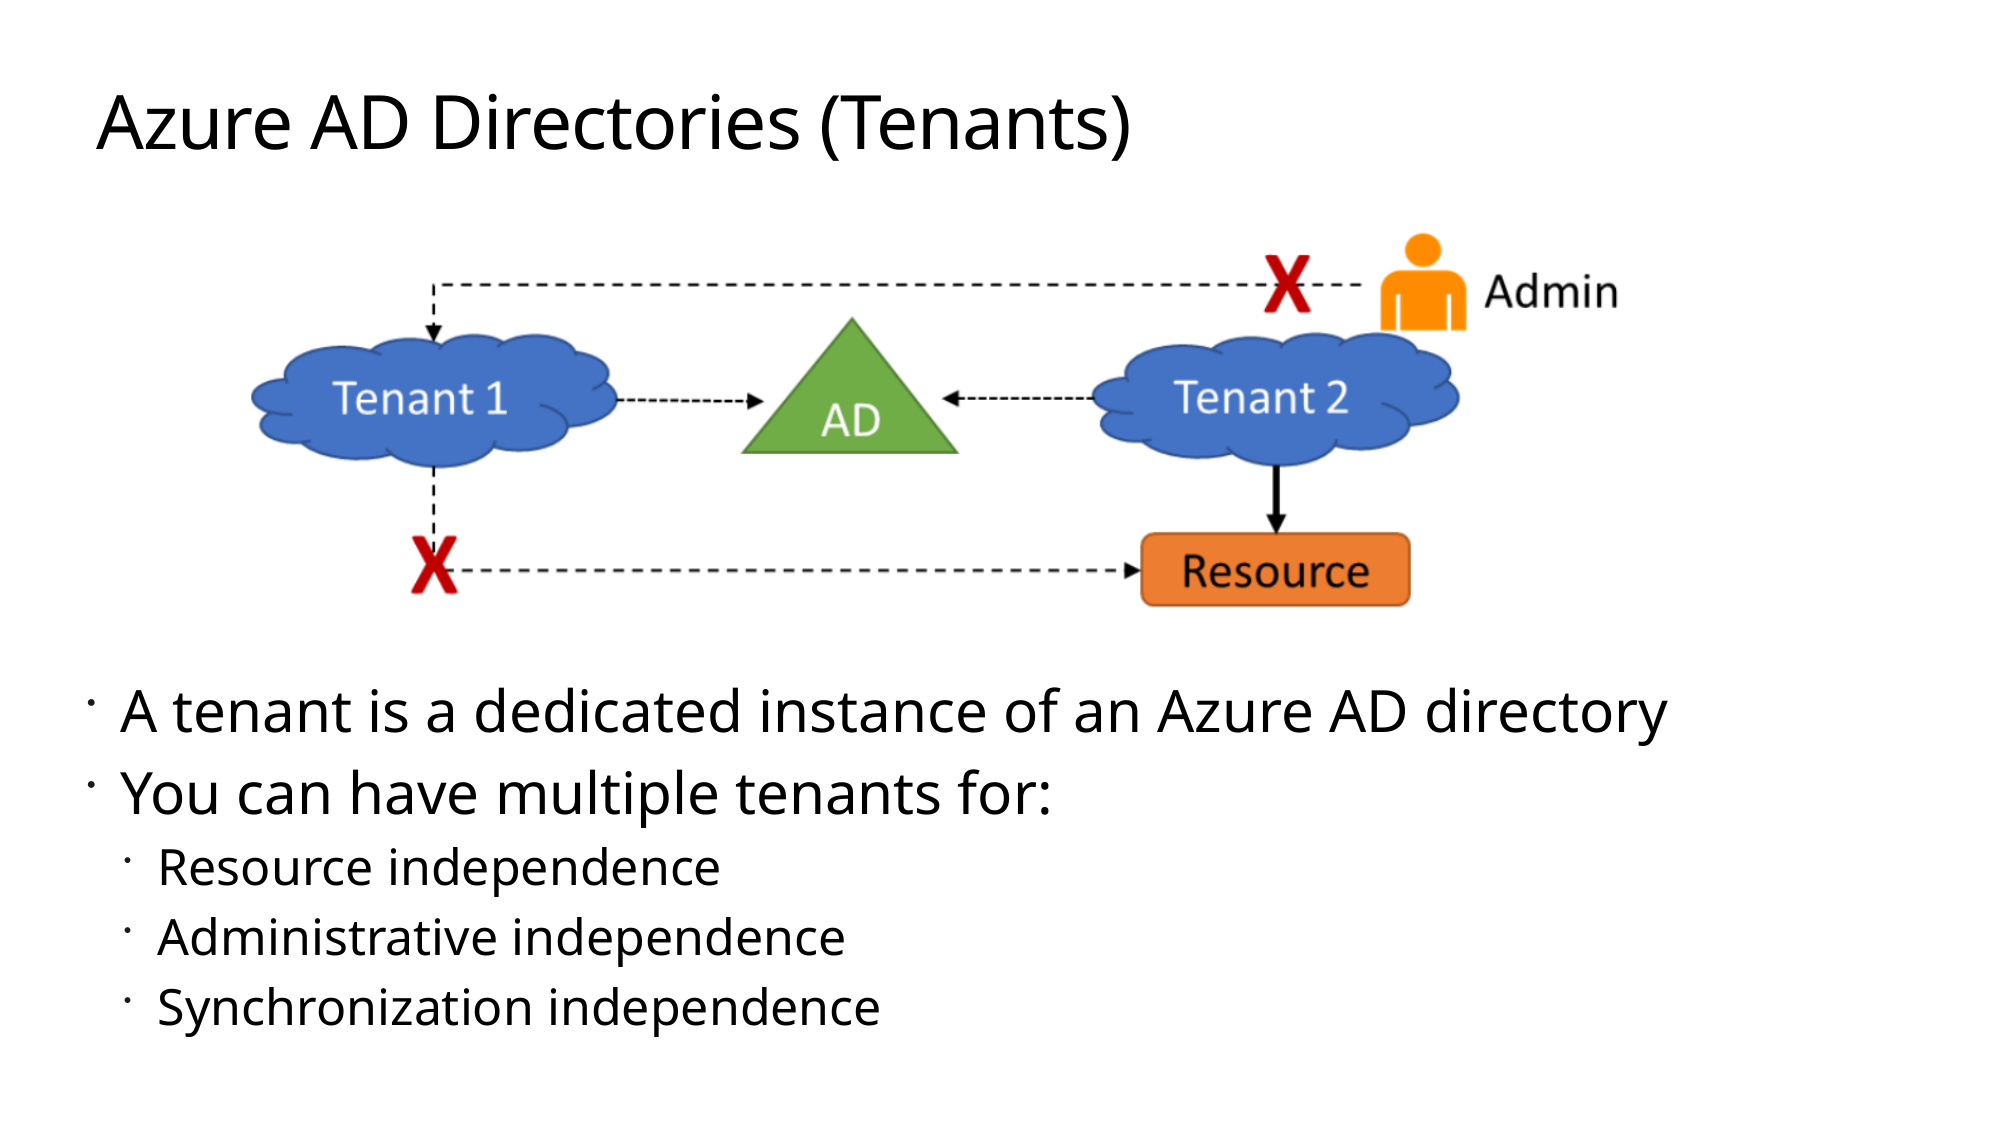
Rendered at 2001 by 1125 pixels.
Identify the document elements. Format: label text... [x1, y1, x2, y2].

list A tenant is a dedicated instance of an Azure AD directory You can have multiple tenants for: Resource independence Administrative independence Synchronization independence [82, 674, 1891, 1048]
picture [244, 185, 1649, 669]
title Azure AD Directories (Tenants) [96, 75, 1904, 166]
